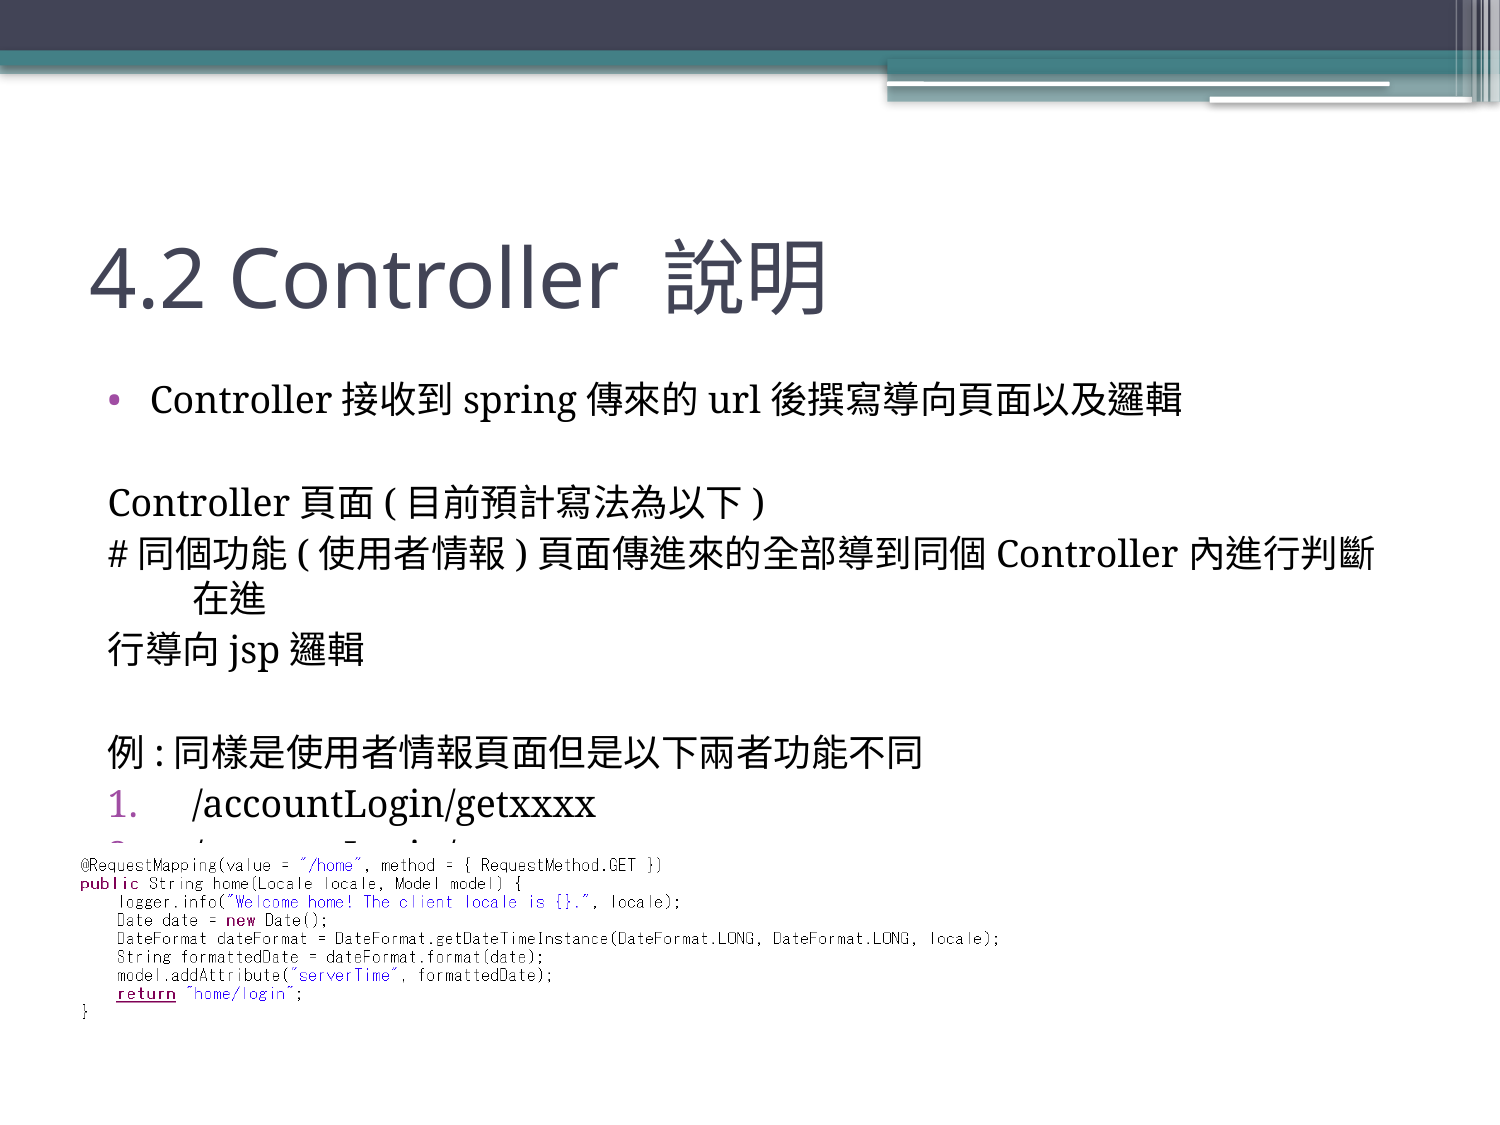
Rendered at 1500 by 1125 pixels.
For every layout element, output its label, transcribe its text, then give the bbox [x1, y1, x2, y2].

picture [46, 843, 1027, 1027]
title 4.2 Controller 說明 [75, 187, 1425, 363]
list Controller接收到spring傳來的url後撰寫導向頁面以及邏輯 Controller頁面(目前預計寫法為以下) #同個功能(使用者情報)頁面傳進來的全部導到同個Controller內進行判斷在進 行導向jsp邏輯 例:同樣是使用者情報頁面但是以下兩者功能不同 /accountLogin/getxxxx /accountLogin/setxxxx [75, 368, 1425, 1079]
